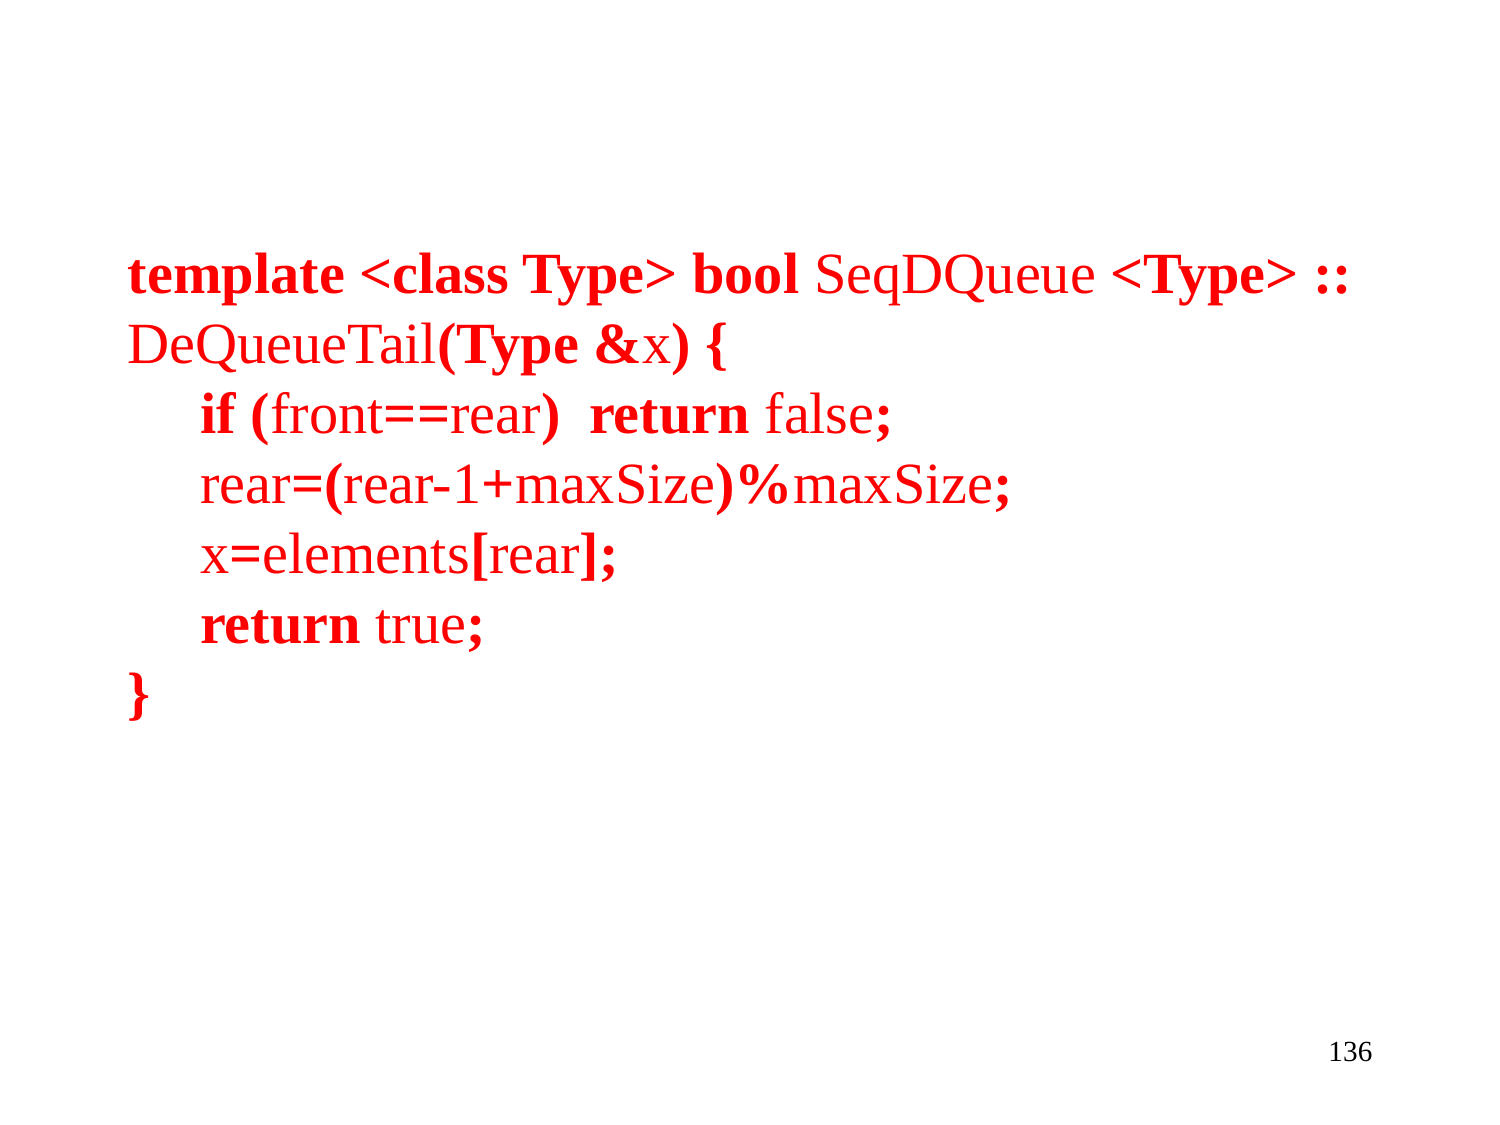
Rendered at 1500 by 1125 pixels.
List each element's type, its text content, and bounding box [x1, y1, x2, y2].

text_box template <class Type> bool SeqDQueue <Type> :: DeQueueTail(Type &x) { if (front==rear) return false; rear=(rear-1+maxSize)%maxSize; x=elements[rear]; return true; } [113, 227, 1382, 733]
slide_number 136 [1074, 1024, 1388, 1101]
